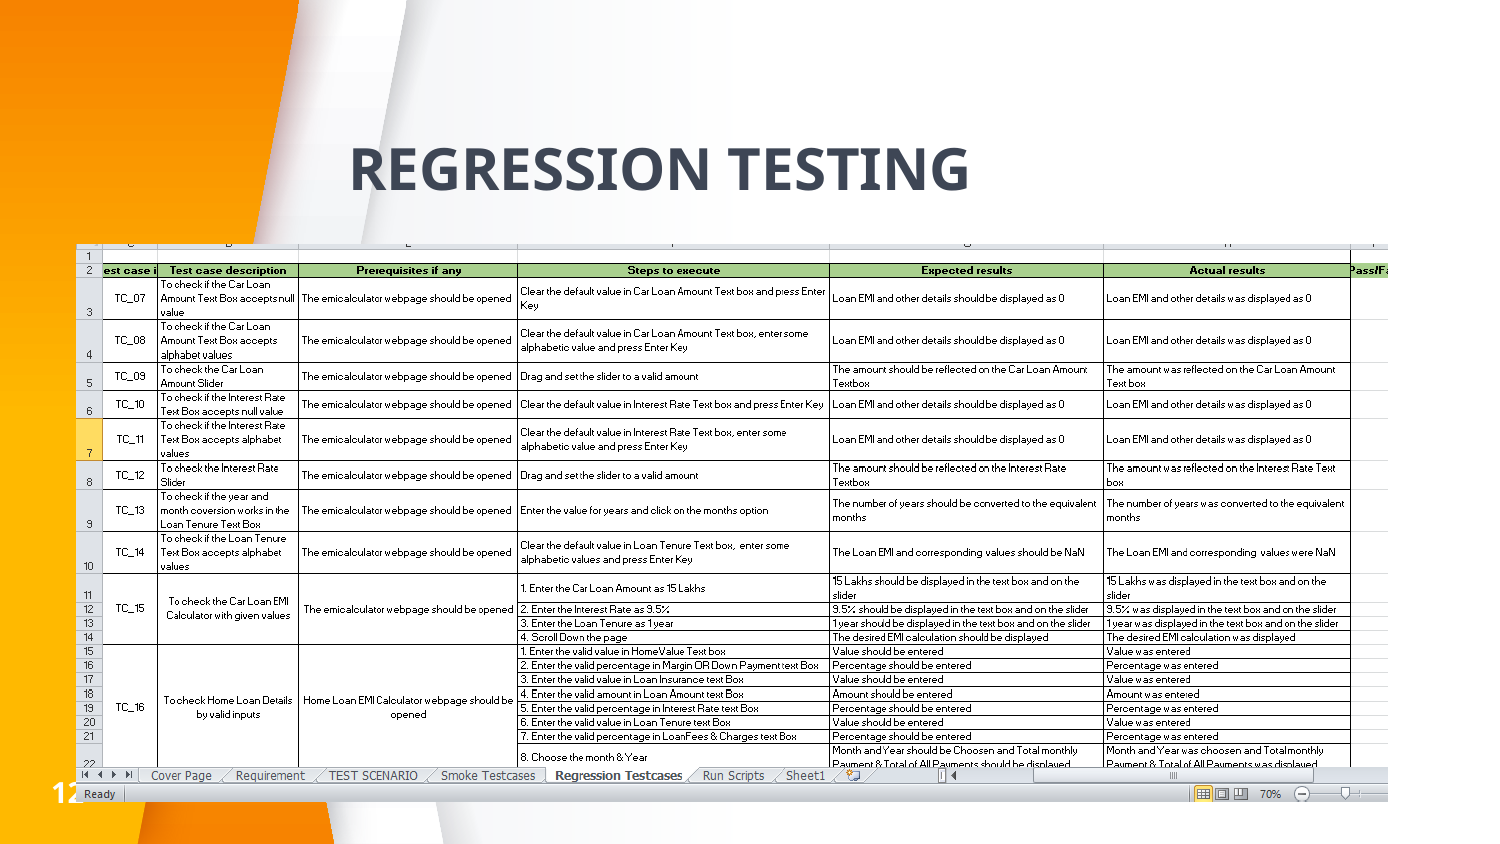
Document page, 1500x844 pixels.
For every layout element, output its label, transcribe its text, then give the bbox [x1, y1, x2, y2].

slide_number 12 [37, 774, 99, 816]
picture [76, 244, 1389, 803]
title REGRESSION TESTING [348, 138, 1245, 204]
